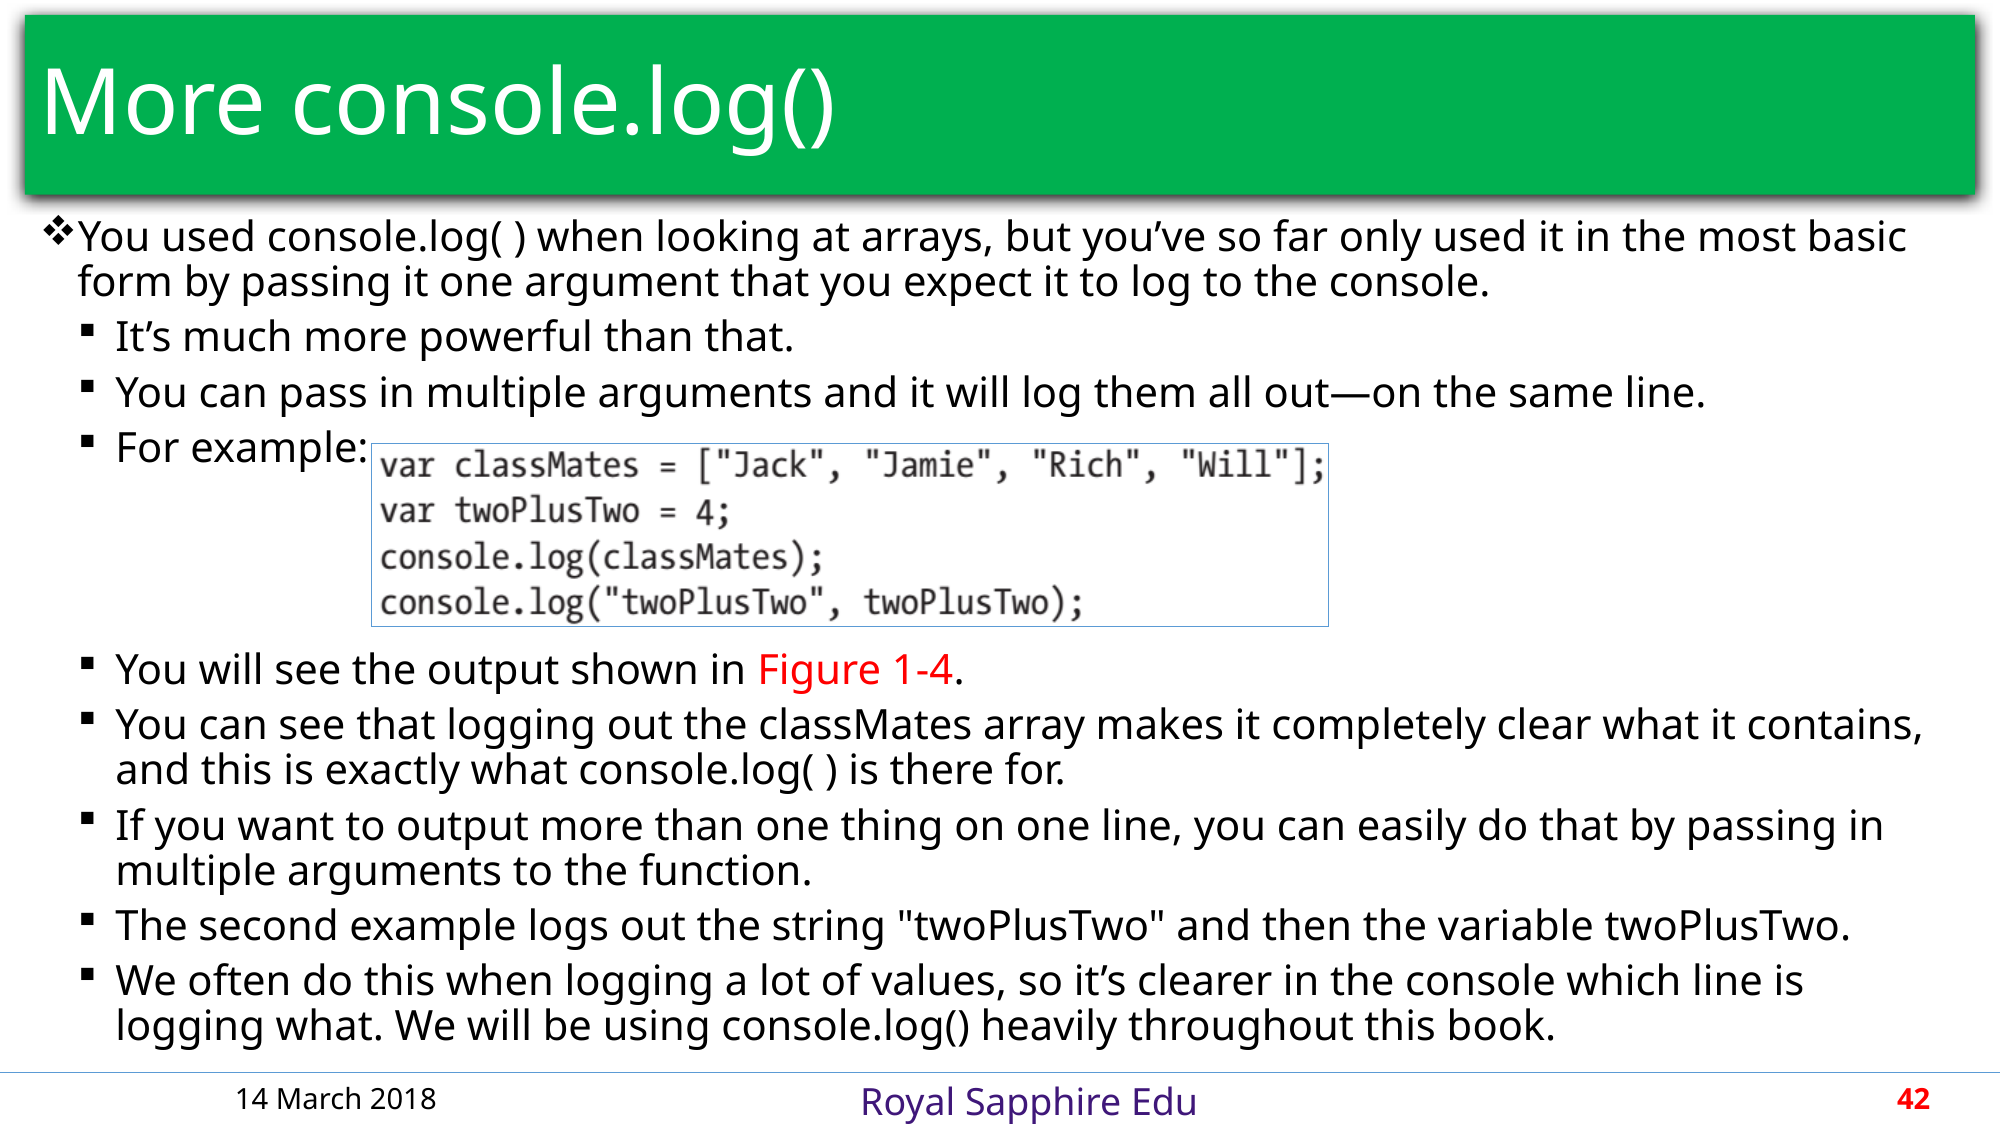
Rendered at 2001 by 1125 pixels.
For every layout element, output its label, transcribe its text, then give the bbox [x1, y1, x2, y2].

title More console.log() [24, 14, 1975, 195]
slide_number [220, 1072, 671, 1115]
slide_number 42 [1495, 1072, 1946, 1115]
picture [371, 443, 1329, 627]
list You used console.log( ) when looking at arrays, but you’ve so far only used it in the most basic form by passing it one argument that you expect it to log to the console. It’s much more powerful than that. You can pass in multiple arguments and it will log them all out—on the same line. For example: You will see the output shown in Figure 1-4. You can see that logging out the classMates array makes it completely clear what it contains, and this is exactly what console.log( ) is there for. If you want to output more than one thing on one line, you can easily do that by passing in multiple arguments to the function. The second example logs out the string "twoPlusTwo" and then the variable twoPlusTwo. We often do this when logging a lot of values, so it’s clearer in the console which line is logging what. We will be using console.log() heavily throughout this book. [24, 208, 1975, 1063]
